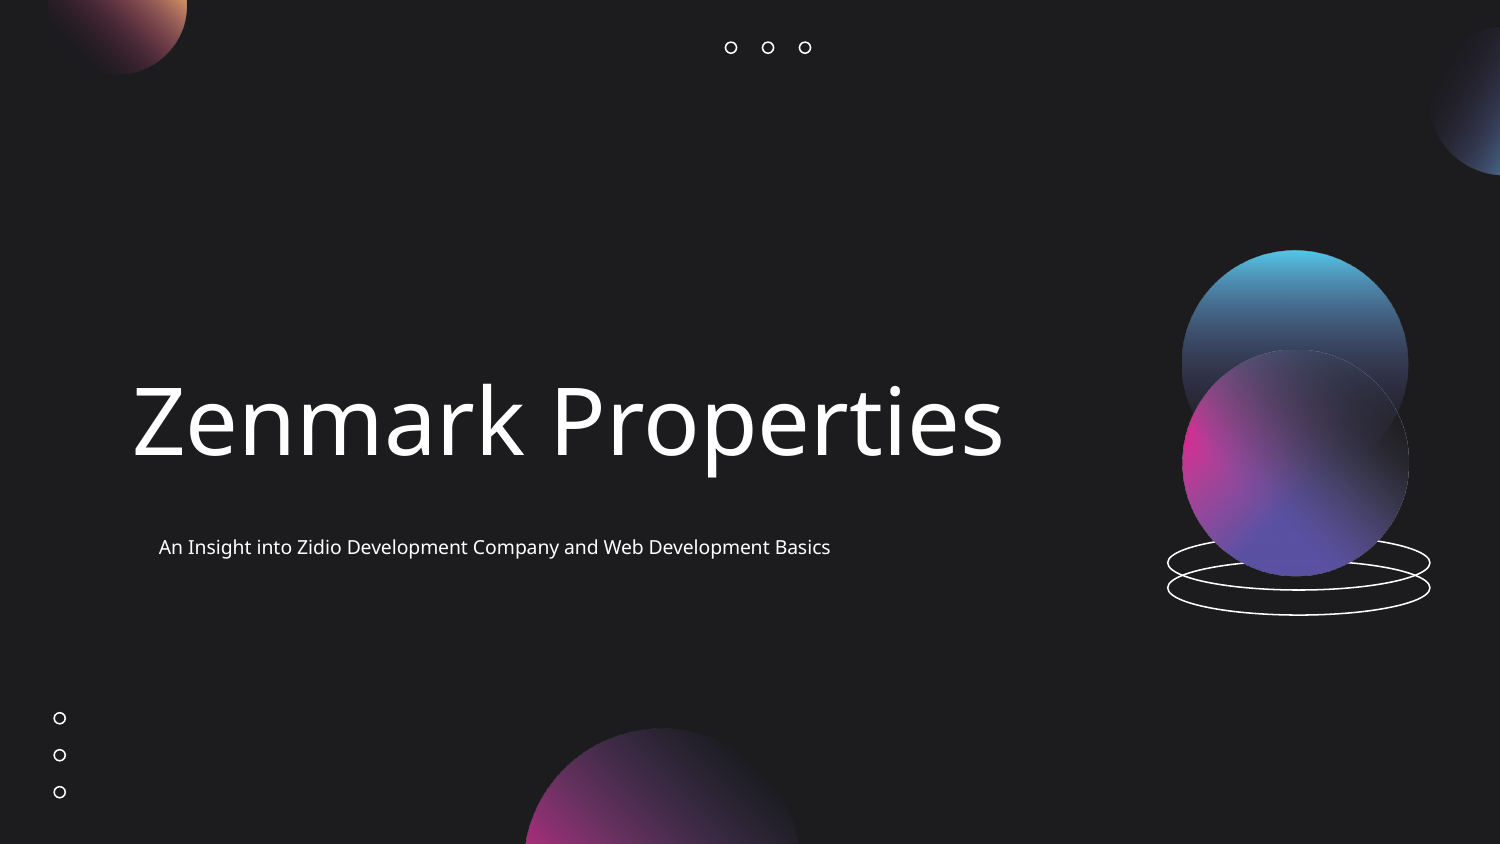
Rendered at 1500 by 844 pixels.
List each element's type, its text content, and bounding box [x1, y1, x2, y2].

picture [1402, 0, 1500, 184]
picture [523, 728, 800, 844]
picture [1182, 250, 1409, 577]
picture [49, 0, 187, 75]
subtitle An Insight into Zidio Development Company and Web Development Basics [117, 518, 860, 597]
title Zenmark Properties [117, 234, 1108, 499]
